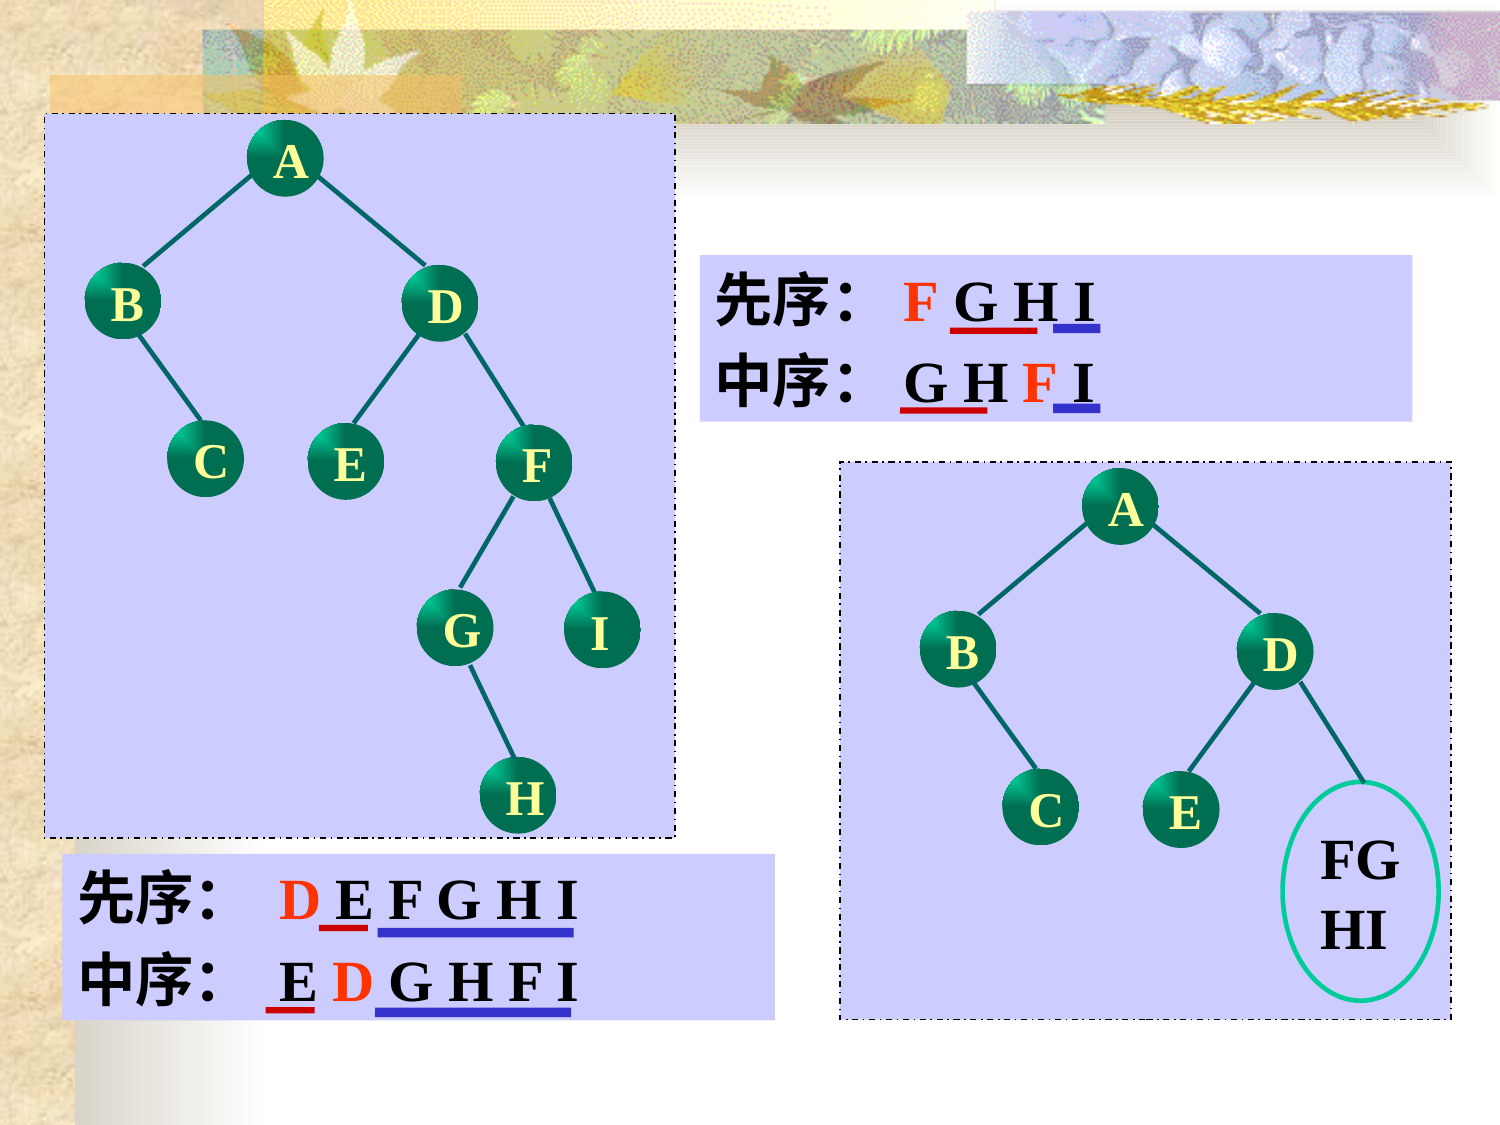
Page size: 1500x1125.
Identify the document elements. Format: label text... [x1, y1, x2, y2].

text_box 先序：F G H I 中序：G H F I [699, 255, 1413, 422]
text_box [839, 461, 1452, 1020]
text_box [44, 113, 676, 839]
picture [0, 0, 1500, 1125]
text_box 先序： D E F G H I 中序： E D G H F I [62, 853, 775, 1021]
